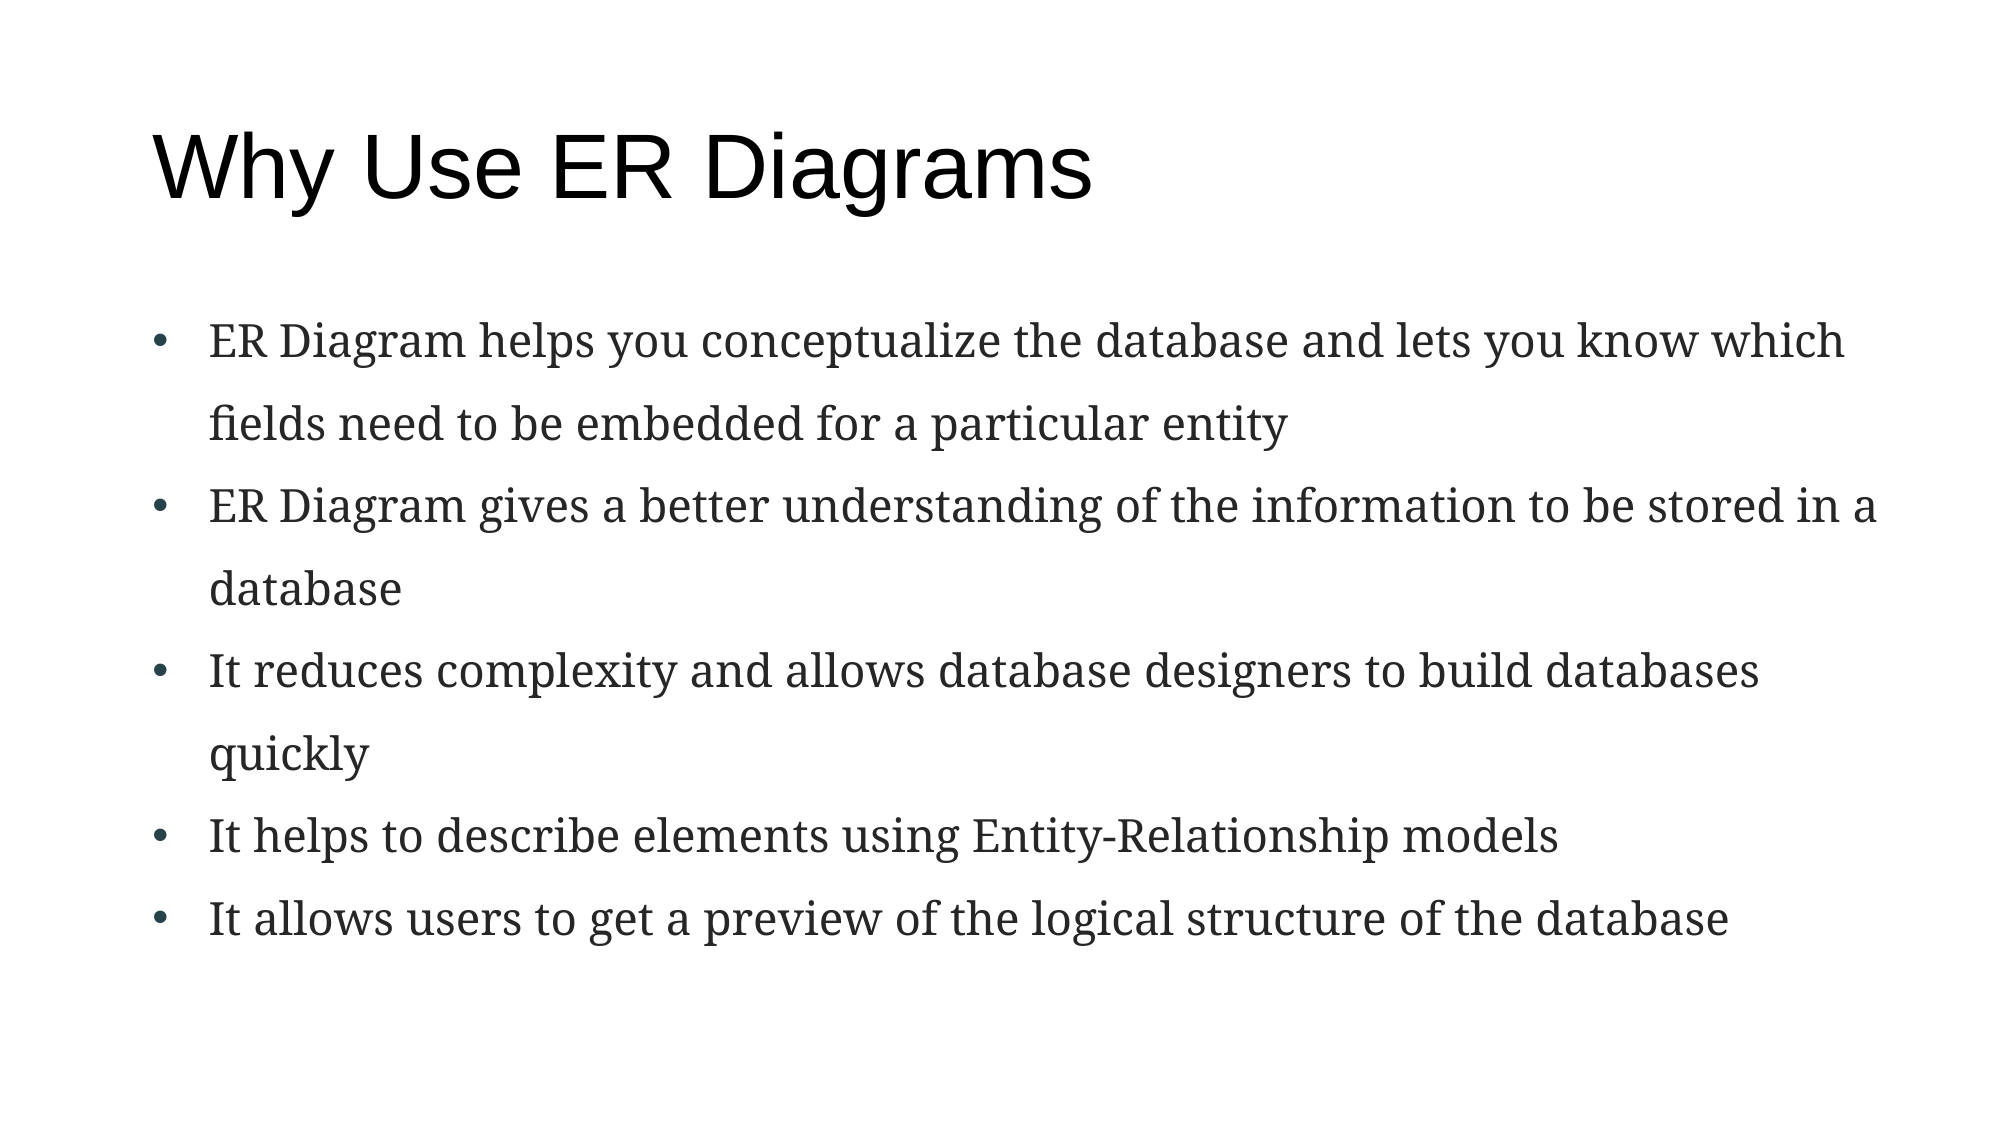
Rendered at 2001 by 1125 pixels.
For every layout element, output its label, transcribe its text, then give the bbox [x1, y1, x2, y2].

title Why Use ER Diagrams [137, 59, 1863, 277]
text_box ER Diagram helps you conceptualize the database and lets you know which fields need to be embedded for a particular entity ER Diagram gives a better understanding of the information to be stored in a database It reduces complexity and allows database designers to build databases quickly It helps to describe elements using Entity-Relationship models It allows users to get a preview of the logical structure of the database [137, 277, 1907, 968]
